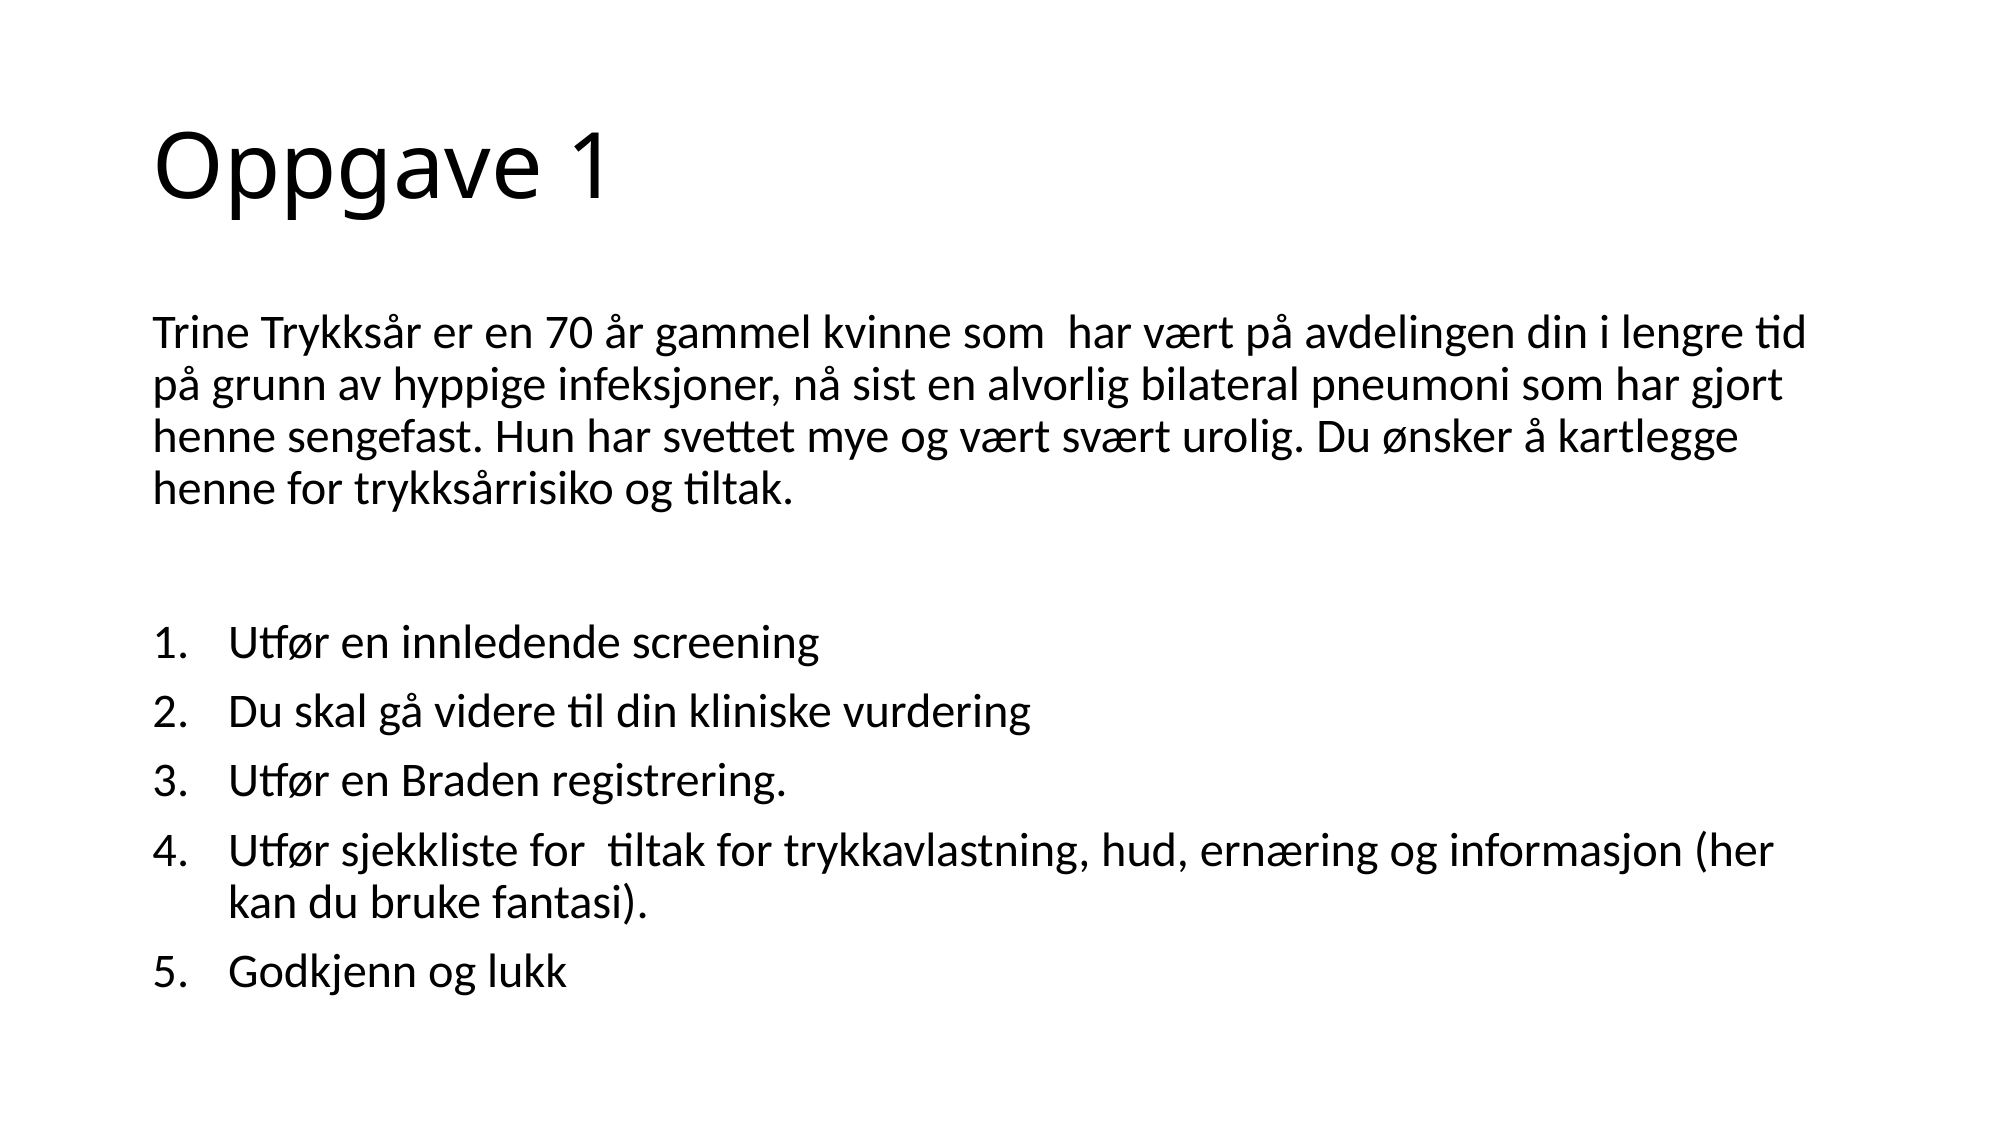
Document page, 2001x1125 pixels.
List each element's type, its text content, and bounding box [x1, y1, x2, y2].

title Oppgave 1 [137, 59, 1863, 278]
list Trine Trykksår er en 70 år gammel kvinne som har vært på avdelingen din i lengre tid på grunn av hyppige infeksjoner, nå sist en alvorlig bilateral pneumoni som har gjort henne sengefast. Hun har svettet mye og vært svært urolig. Du ønsker å kartlegge henne for trykksårrisiko og tiltak. Utfør en innledende screening Du skal gå videre til din kliniske vurdering Utfør en Braden registrering. Utfør sjekkliste for tiltak for trykkavlastning, hud, ernæring og informasjon (her kan du bruke fantasi). Godkjenn og lukk [137, 299, 1863, 1014]
